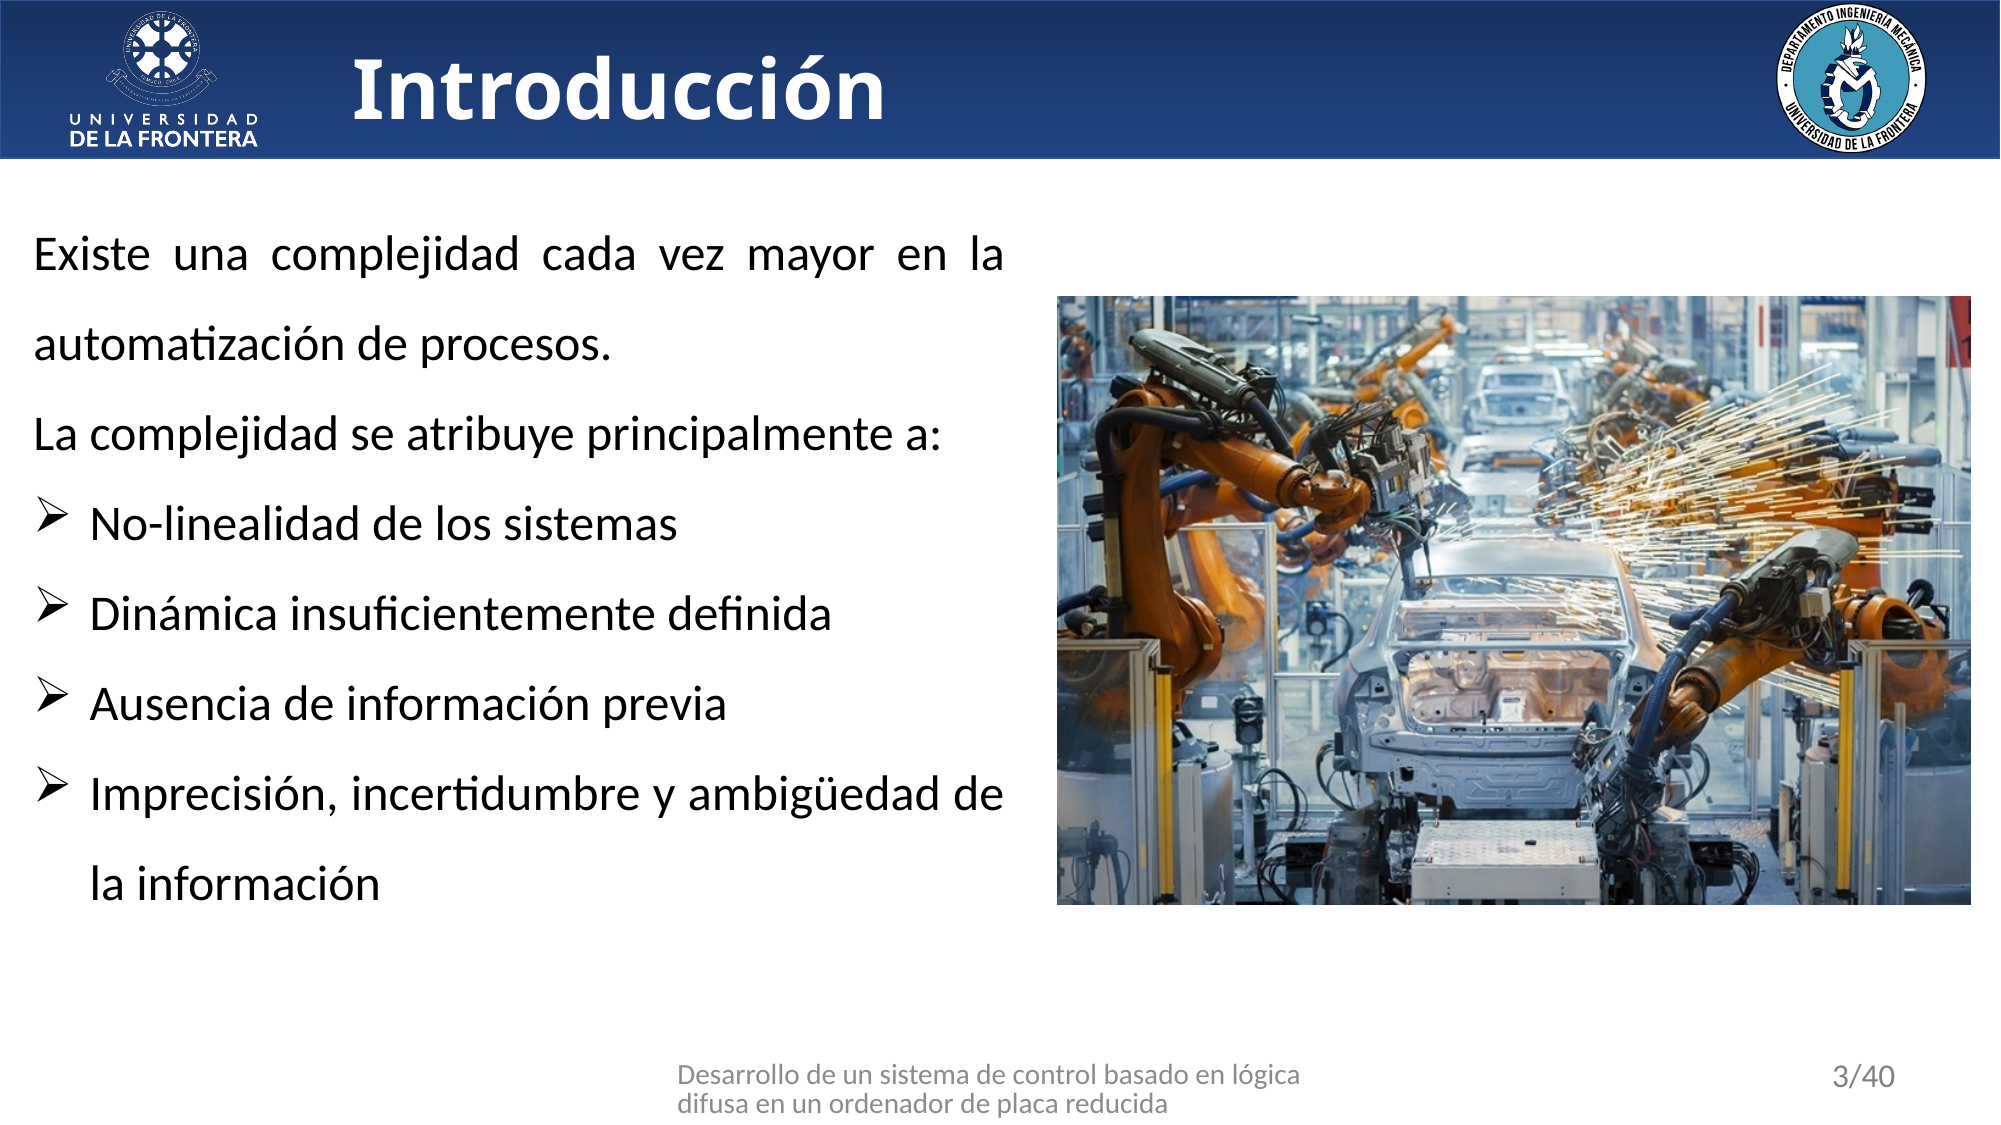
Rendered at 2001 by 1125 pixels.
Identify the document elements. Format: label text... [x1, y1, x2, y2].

picture [1766, 0, 1930, 158]
picture [70, 11, 258, 147]
text_box Existe una complejidad cada vez mayor en la automatización de procesos. La complejidad se atribuye principalmente a: No-linealidad de los sistemas Dinámica insuficientemente definida Ausencia de información previa Imprecisión, incertidumbre y ambigüedad de la información [18, 183, 1020, 1125]
text_box Introducción [0, 0, 2000, 159]
footer Desarrollo de un sistema de control basado en lógica difusa en un ordenador de placa reducida [1020, 1042, 1338, 1103]
picture [1057, 296, 1971, 905]
